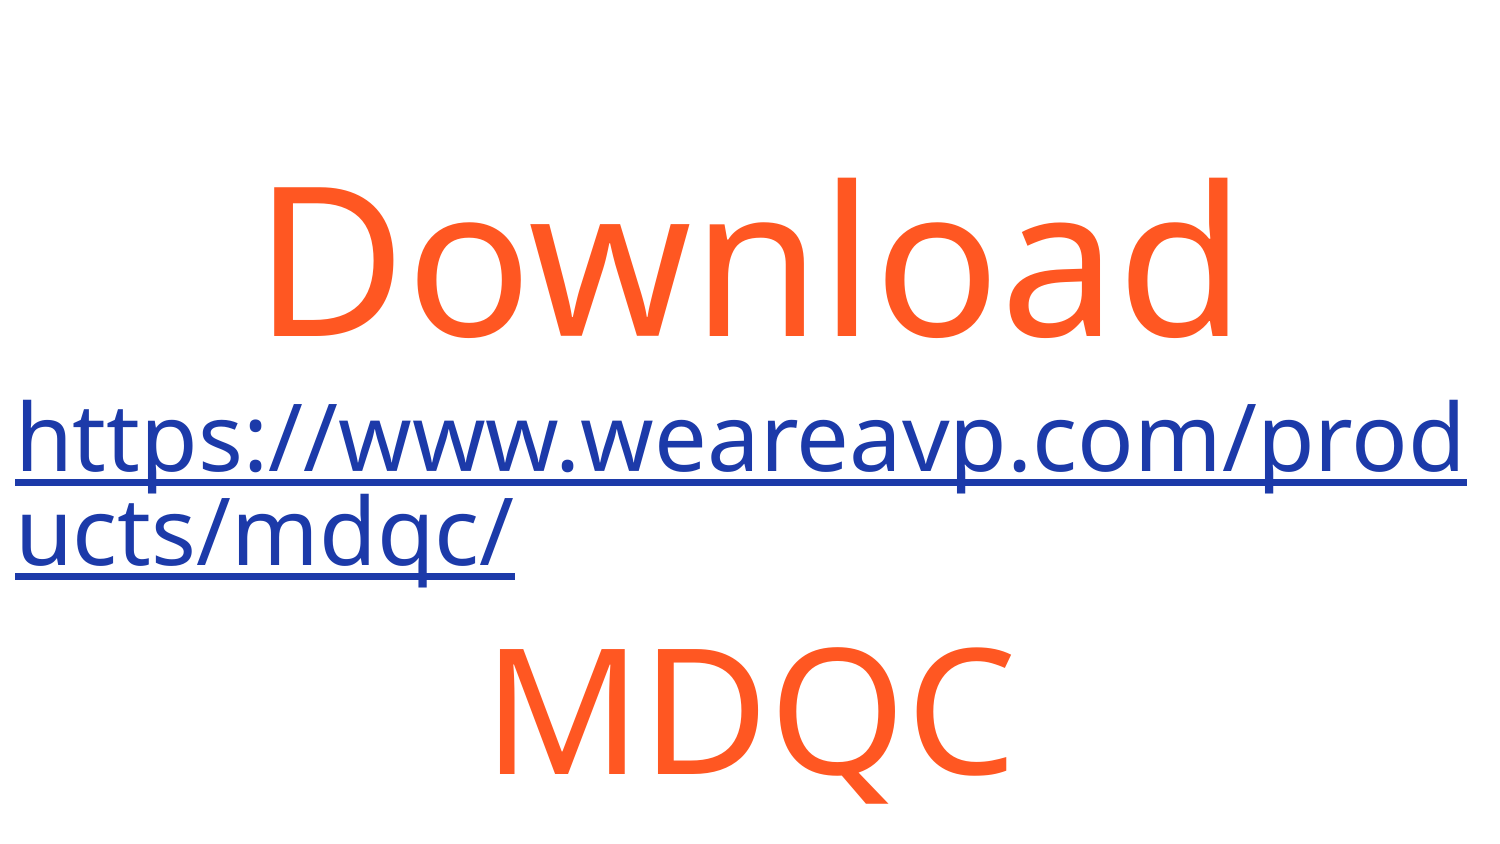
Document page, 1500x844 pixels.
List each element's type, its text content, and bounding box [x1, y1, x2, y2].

title Download https://www.weareavp.com/products/mdqc/ MDQC [0, 75, 1500, 769]
